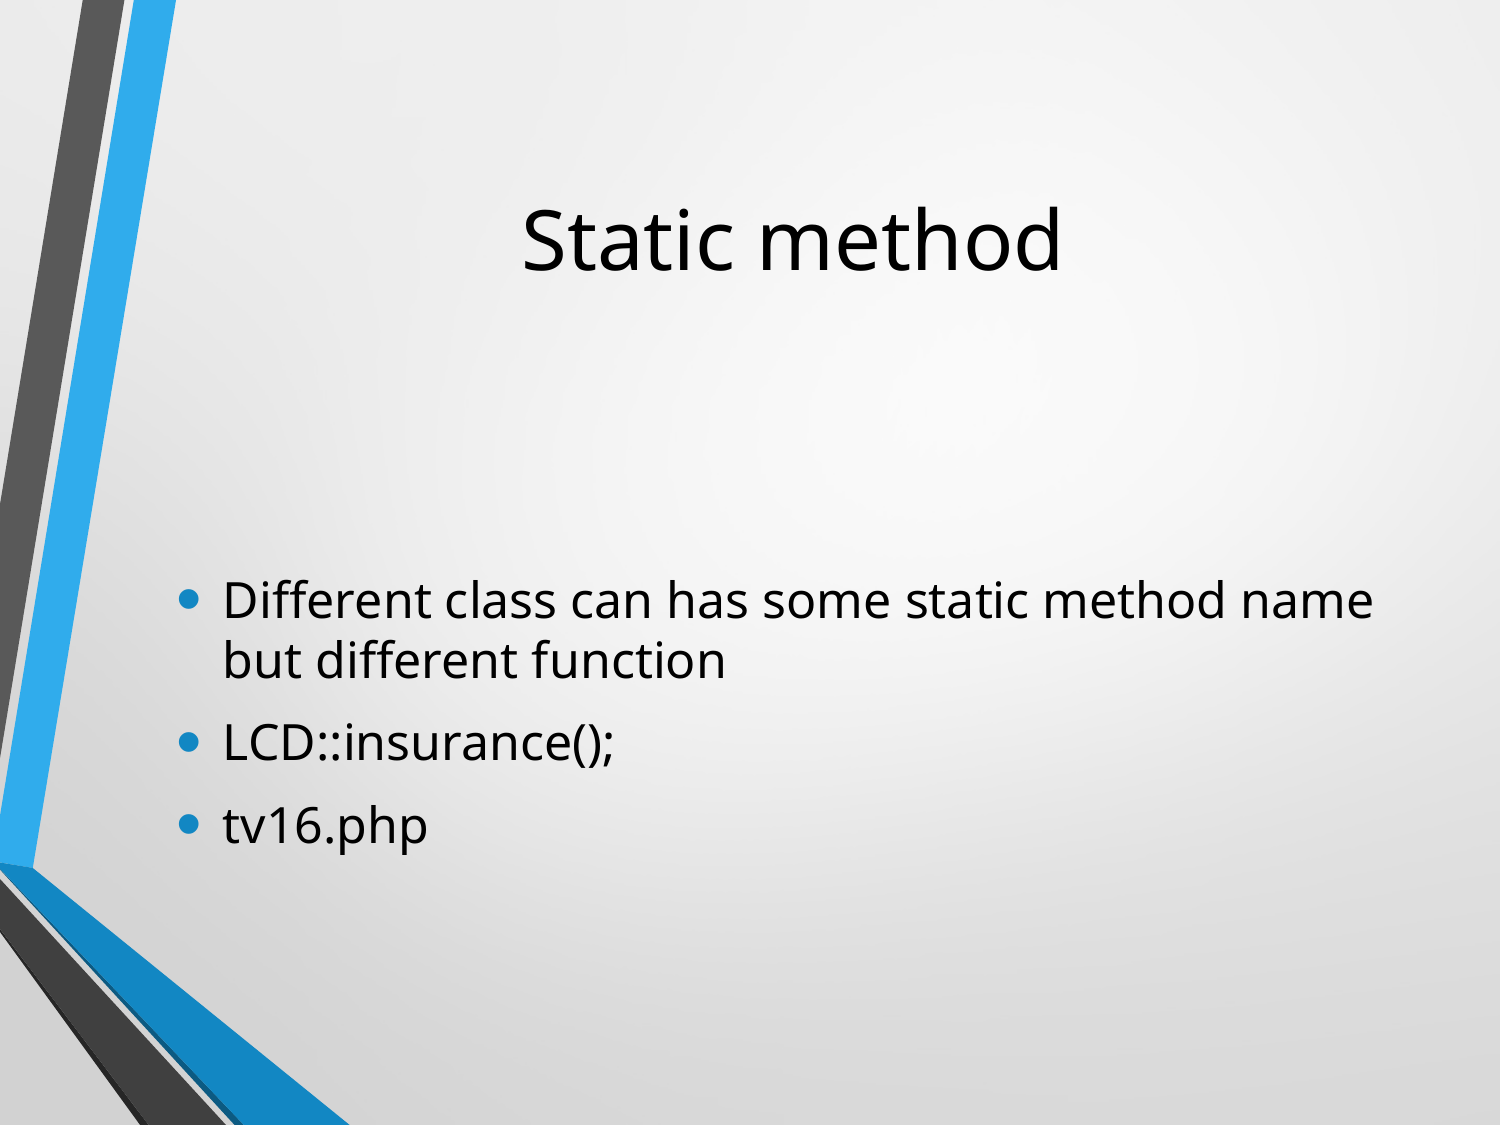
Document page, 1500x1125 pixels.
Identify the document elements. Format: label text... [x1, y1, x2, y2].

title Static method [161, 75, 1425, 400]
list Different class can has some static method name but different function LCD::insurance(); tv16.php [161, 437, 1425, 985]
